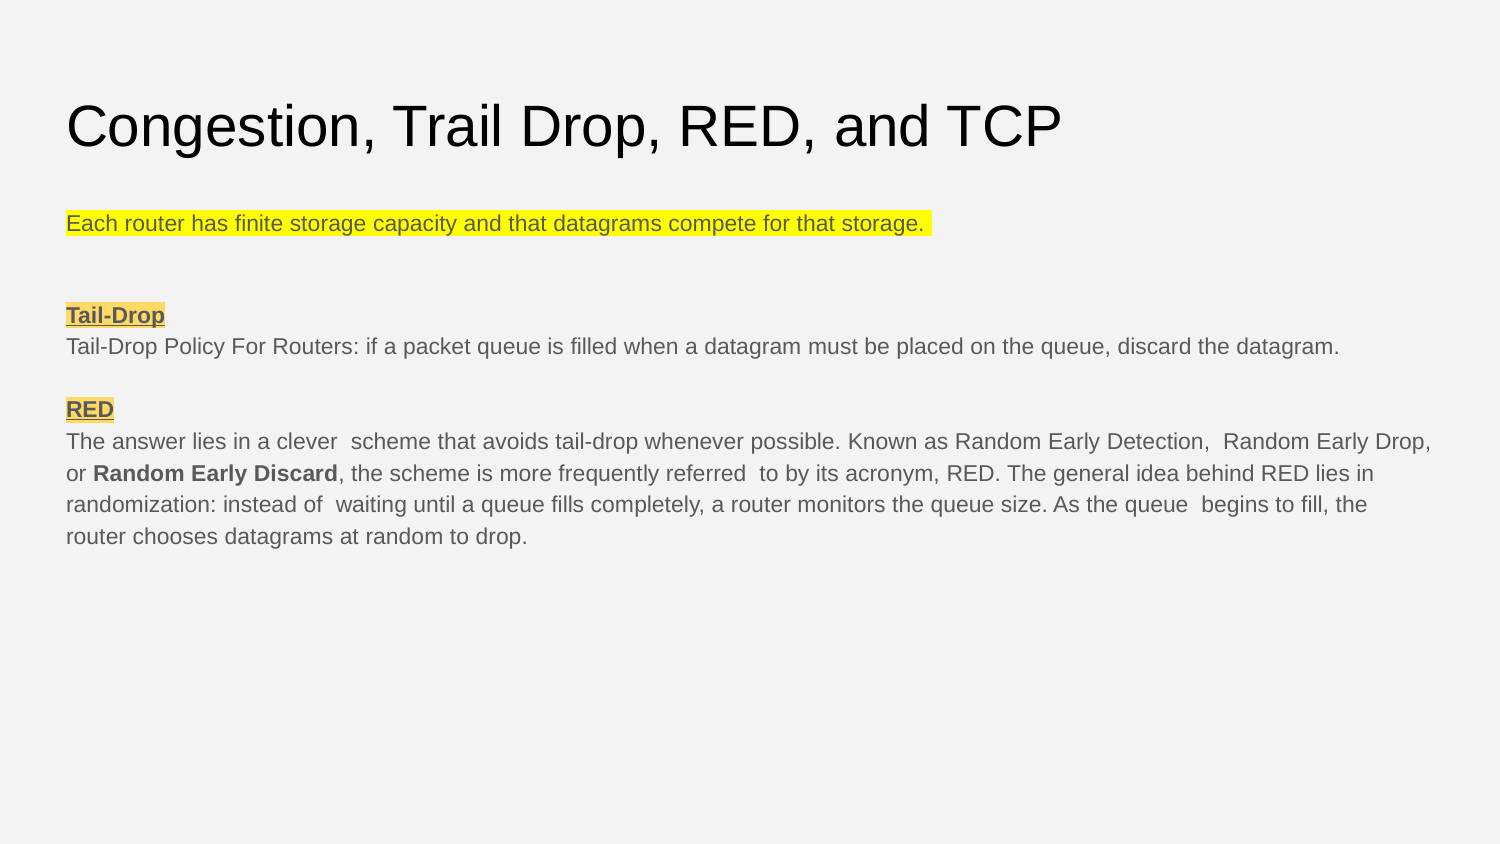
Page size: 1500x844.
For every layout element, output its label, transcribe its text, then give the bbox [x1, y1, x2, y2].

list Each router has finite storage capacity and that datagrams compete for that storage. Tail-Drop Tail-Drop Policy For Routers: if a packet queue is filled when a datagram must be placed on the queue, discard the datagram. RED The answer lies in a clever scheme that avoids tail-drop whenever possible. Known as Random Early Detection, Random Early Drop, or Random Early Discard, the scheme is more frequently referred to by its acronym, RED. The general idea behind RED lies in randomization: instead of waiting until a queue fills completely, a router monitors the queue size. As the queue begins to fill, the router chooses datagrams at random to drop. [51, 189, 1449, 750]
title Congestion, Trail Drop, RED, and TCP [51, 72, 1449, 167]
